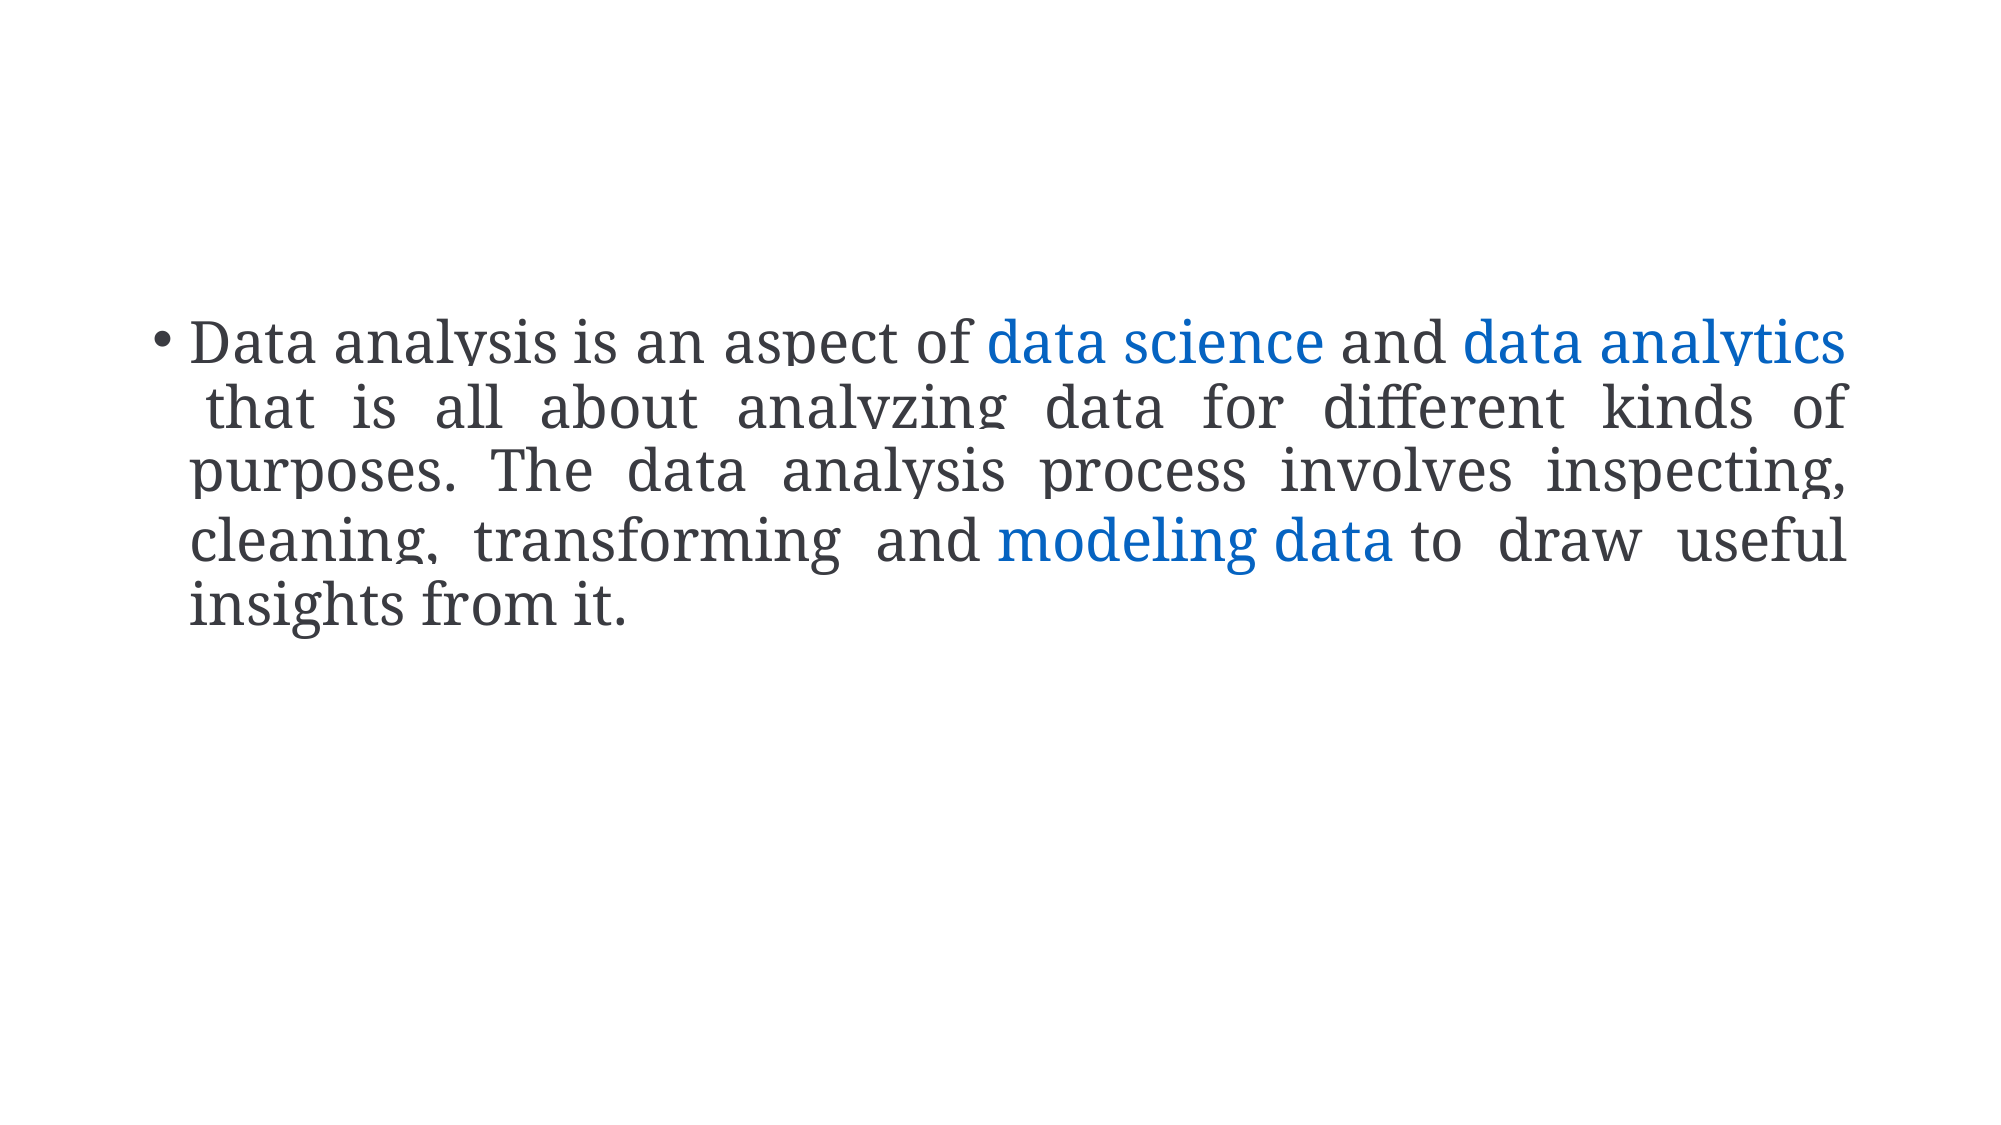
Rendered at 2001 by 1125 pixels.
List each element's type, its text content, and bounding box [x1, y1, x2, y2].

list Data analysis is an aspect of data science and data analytics that is all about analyzing data for different kinds of purposes. The data analysis process involves inspecting, cleaning, transforming and modeling data to draw useful insights from it. [137, 299, 1863, 1014]
